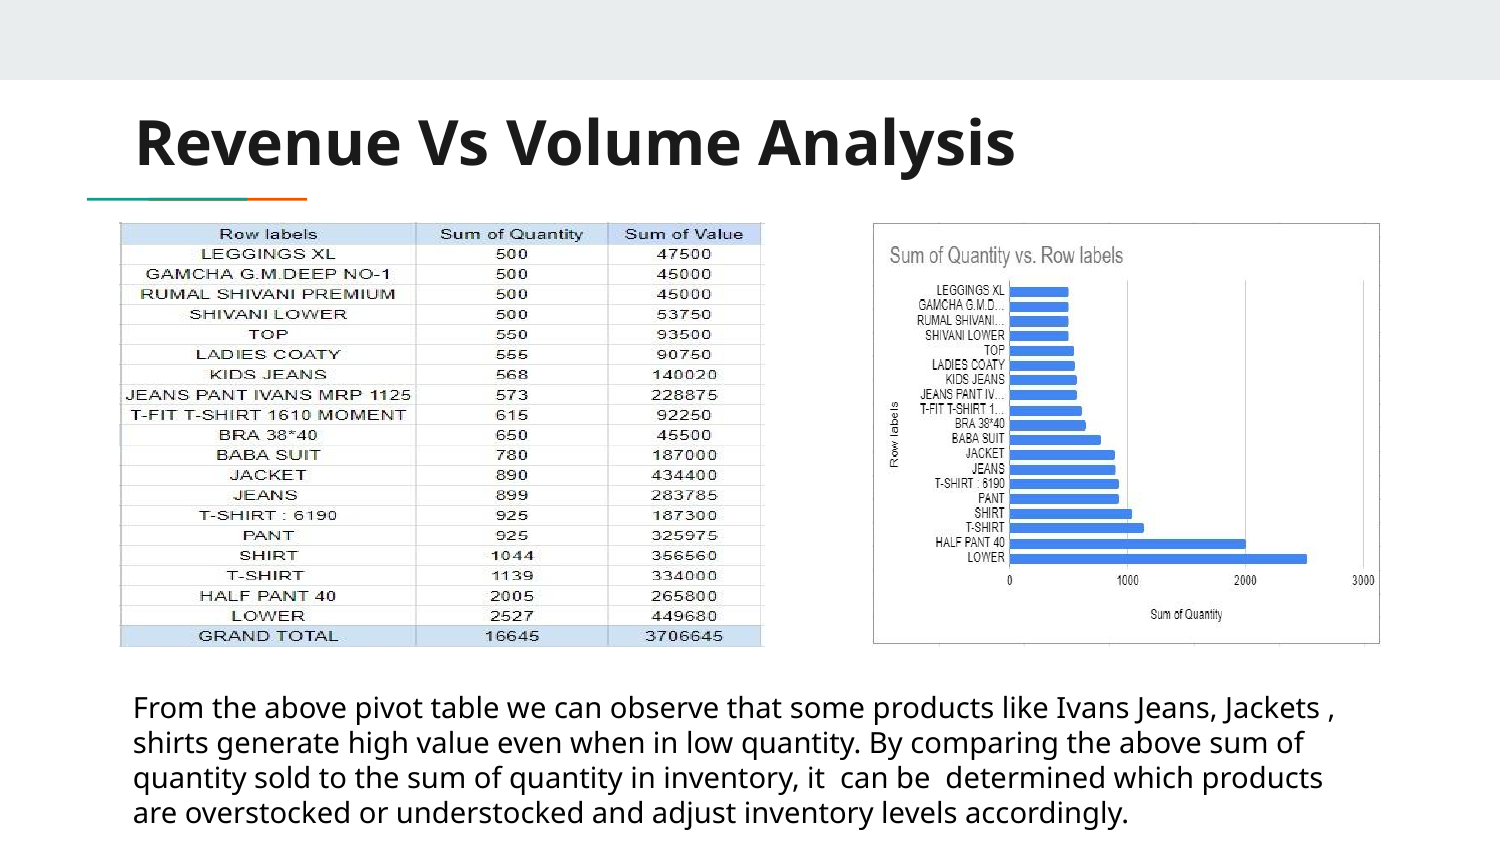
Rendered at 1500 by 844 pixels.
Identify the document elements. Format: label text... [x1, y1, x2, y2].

picture [119, 222, 765, 647]
text_box From the above pivot table we can observe that some products like Ivans Jeans, Jackets , shirts generate high value even when in low quantity. By comparing the above sum of quantity sold to the sum of quantity in inventory, it can be determined which products are overstocked or understocked and adjust inventory levels accordingly. [117, 674, 1380, 844]
picture [872, 222, 1381, 647]
title Revenue Vs Volume Analysis [119, 88, 1381, 176]
